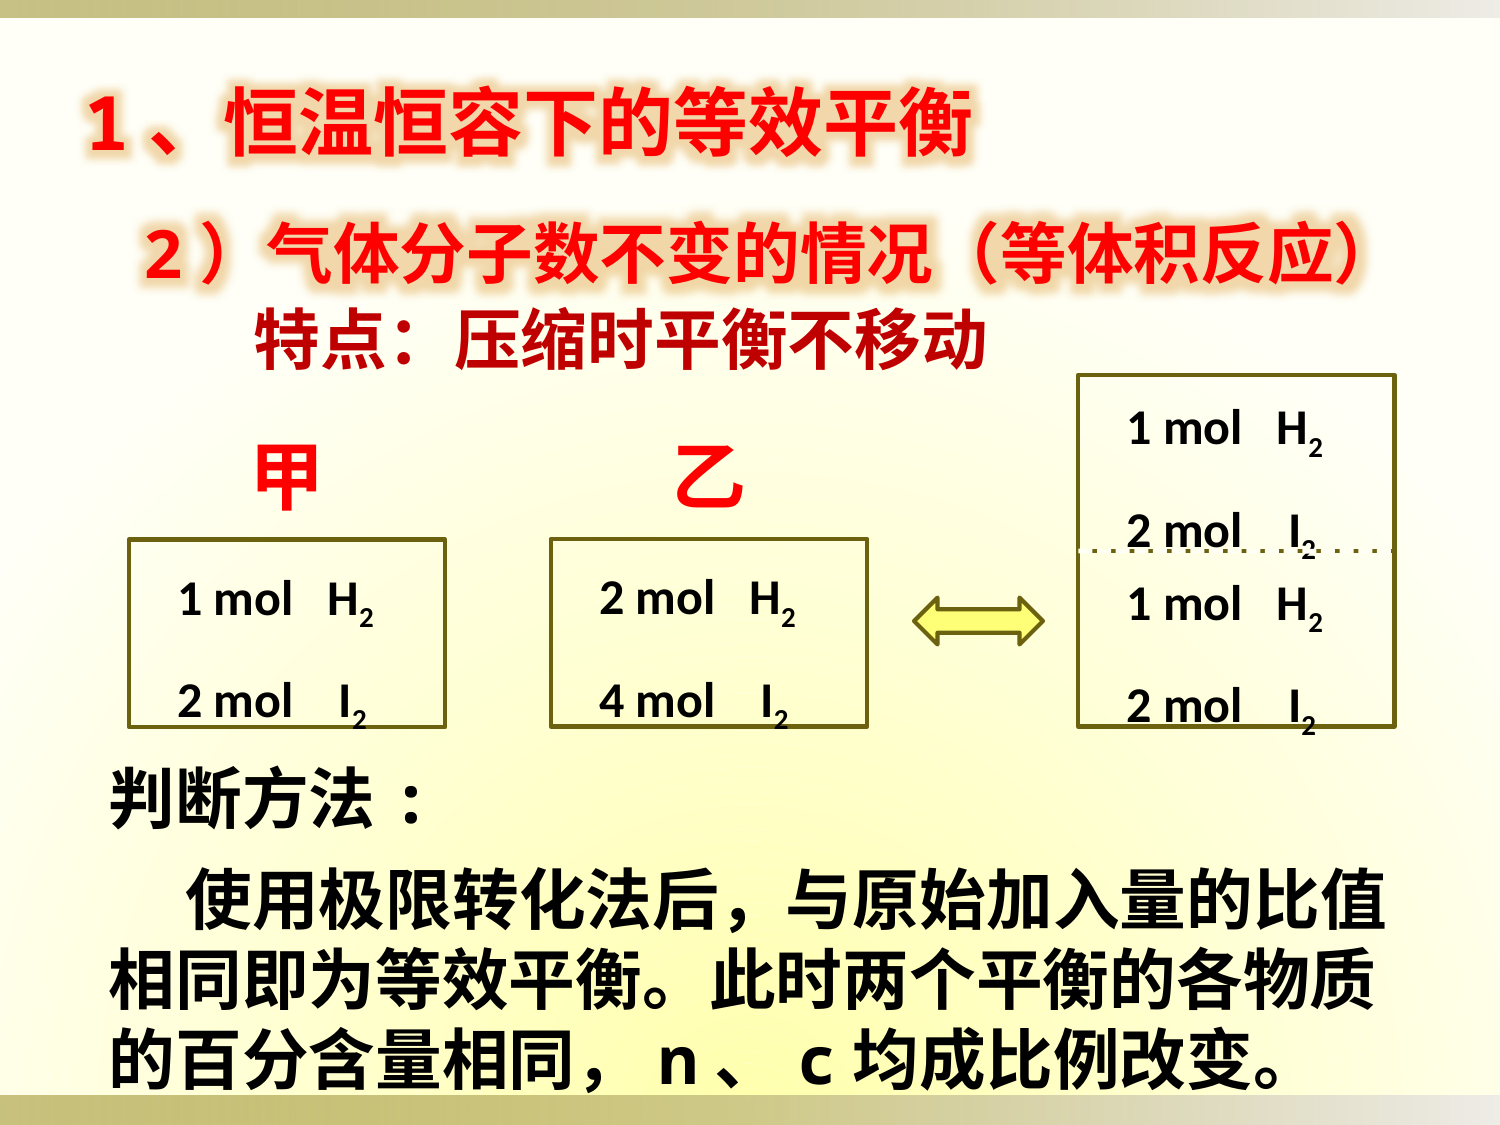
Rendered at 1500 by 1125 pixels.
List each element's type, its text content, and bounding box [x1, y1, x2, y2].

text_box 2）气体分子数不变的情况（等体积反应） [117, 151, 1055, 174]
text_box 判断方法: 使用极限转化法后，与原始加入量的比值相同即为等效平衡。此时两个平衡的各物质的百分含量相同，n、c均成比例改变。 [93, 750, 1407, 1106]
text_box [128, 421, 446, 728]
text_box [911, 595, 1046, 647]
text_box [1077, 374, 1396, 728]
text_box 2）气体分子数不变的情况（等体积反应） [128, 164, 1430, 299]
text_box 1、恒温恒容下的等效平衡 [70, 23, 1055, 174]
text_box 特点：压缩时平衡不移动 [239, 290, 1004, 386]
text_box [550, 421, 868, 728]
